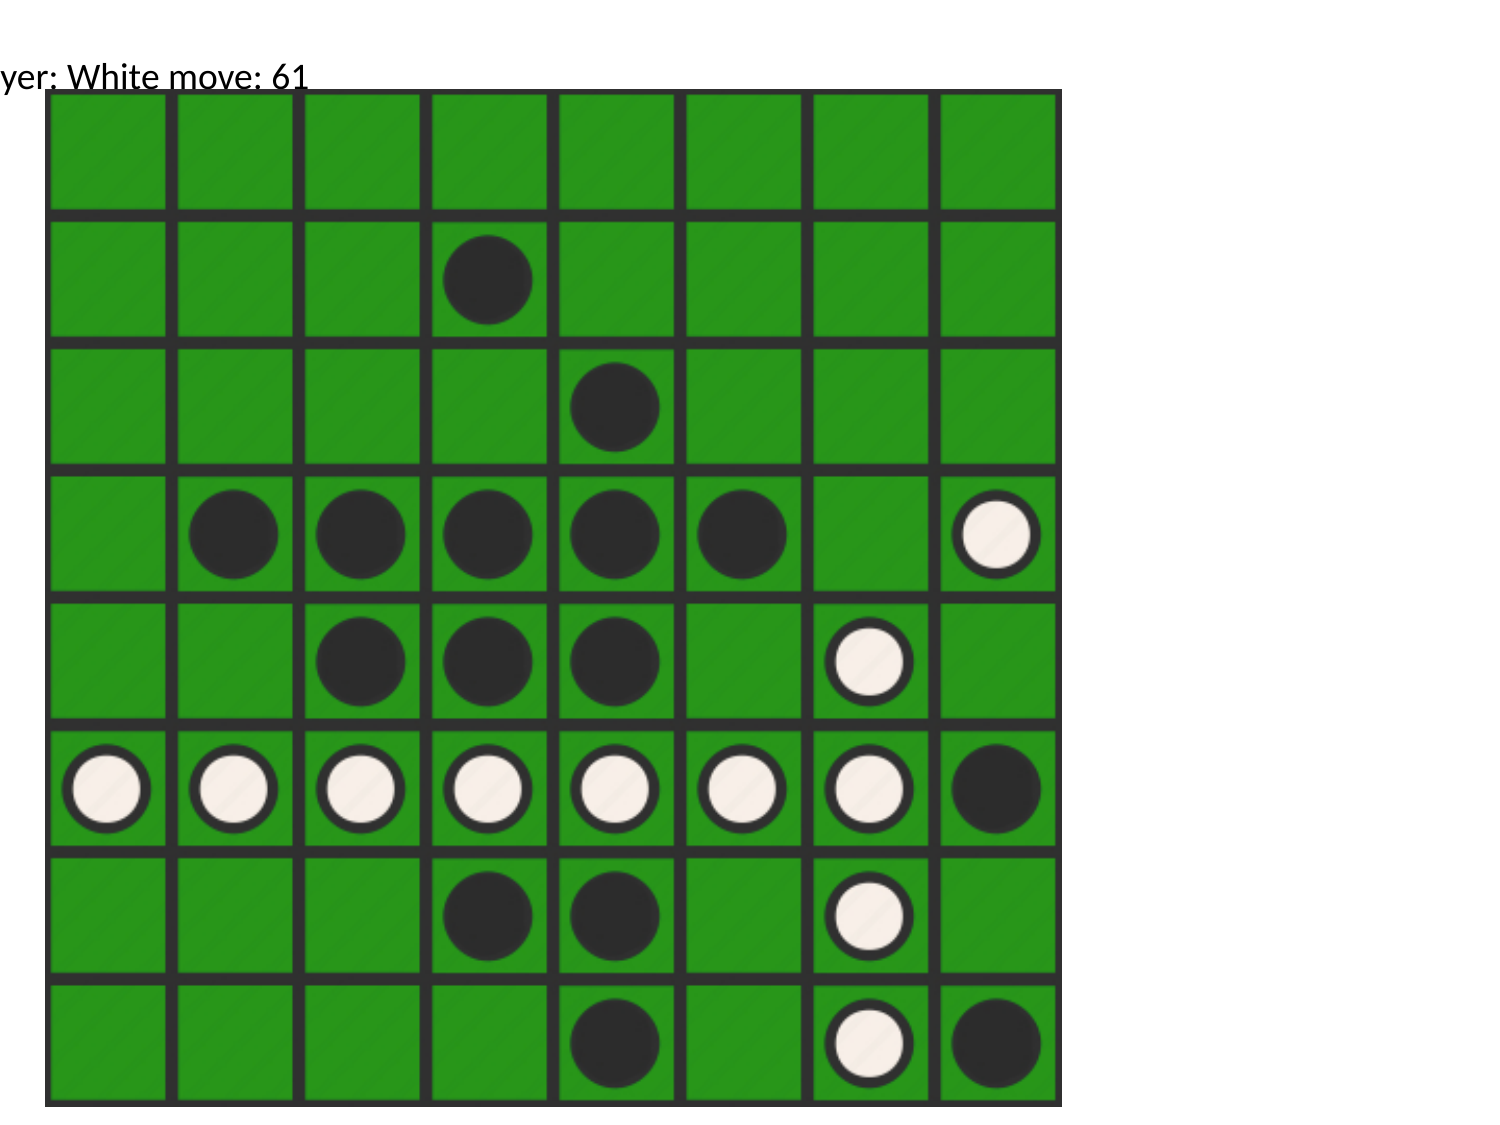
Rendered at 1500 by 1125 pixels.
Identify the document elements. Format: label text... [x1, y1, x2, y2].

picture [44, 89, 1062, 1107]
text_box turn: 22 player: White move: 61 [0, 44, 325, 105]
